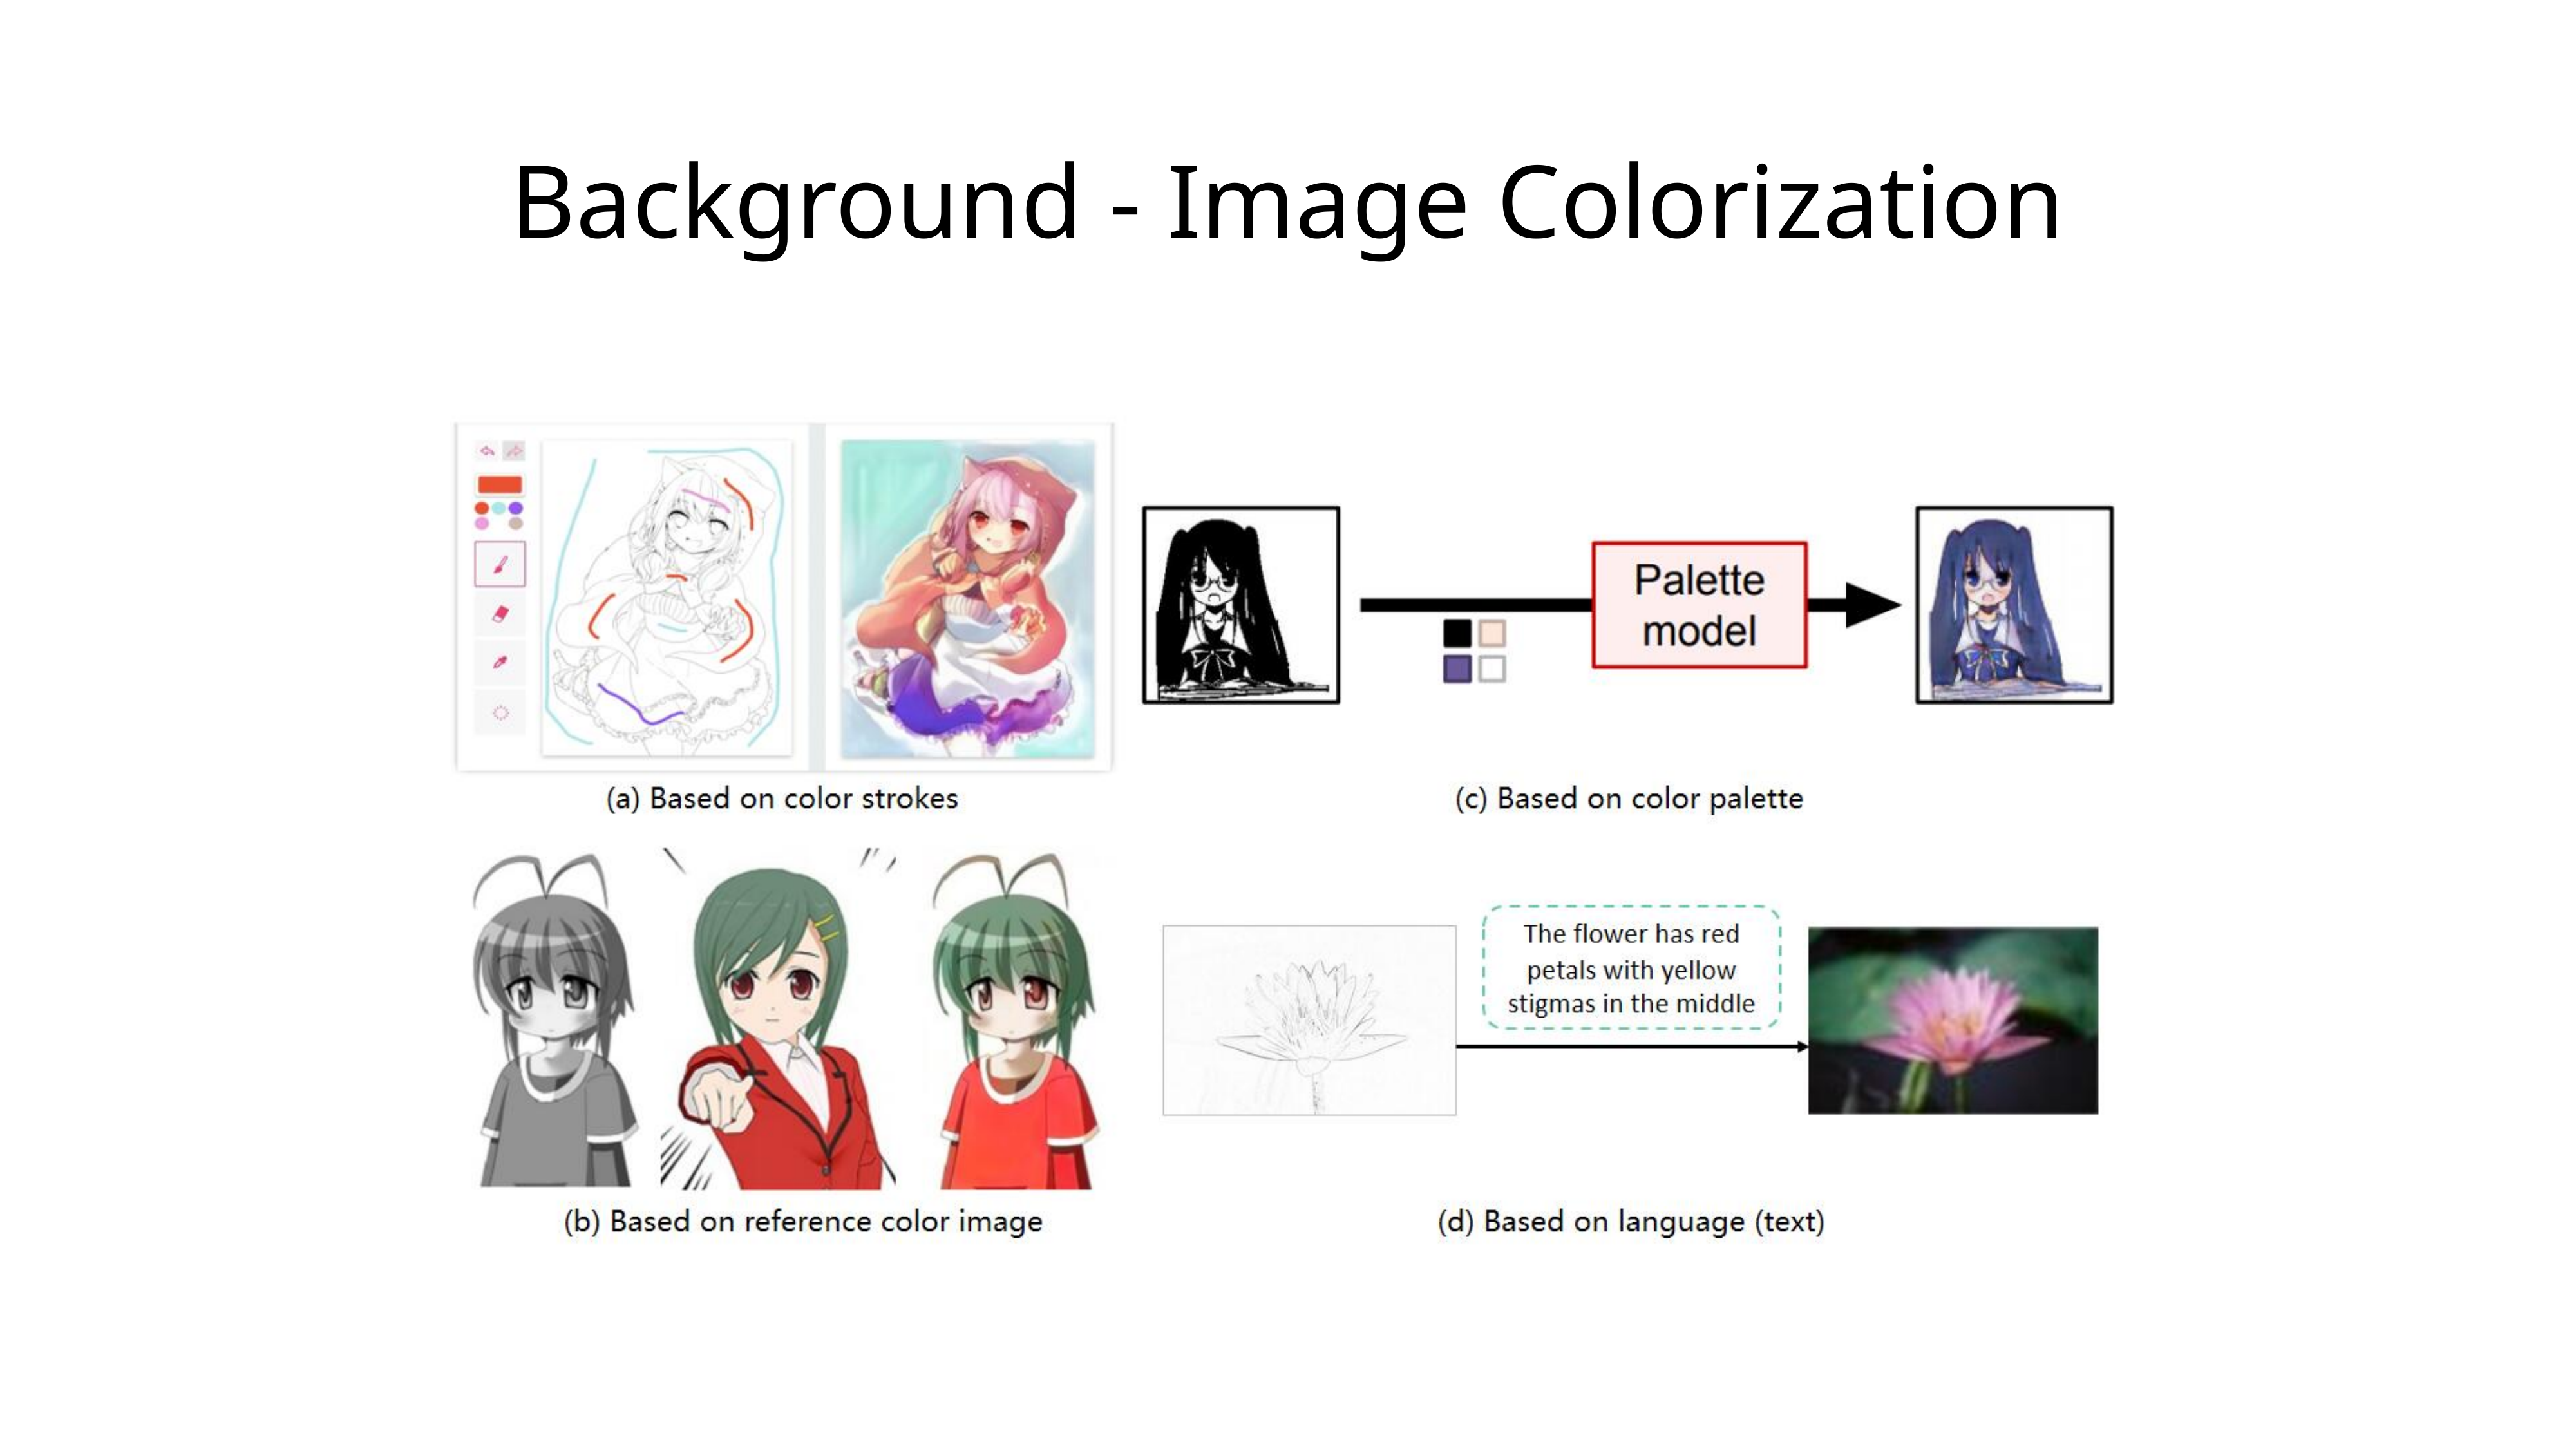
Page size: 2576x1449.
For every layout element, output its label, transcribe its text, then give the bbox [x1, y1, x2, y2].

title Background - Image Colorization [463, 37, 2113, 359]
picture [429, 406, 2147, 1269]
